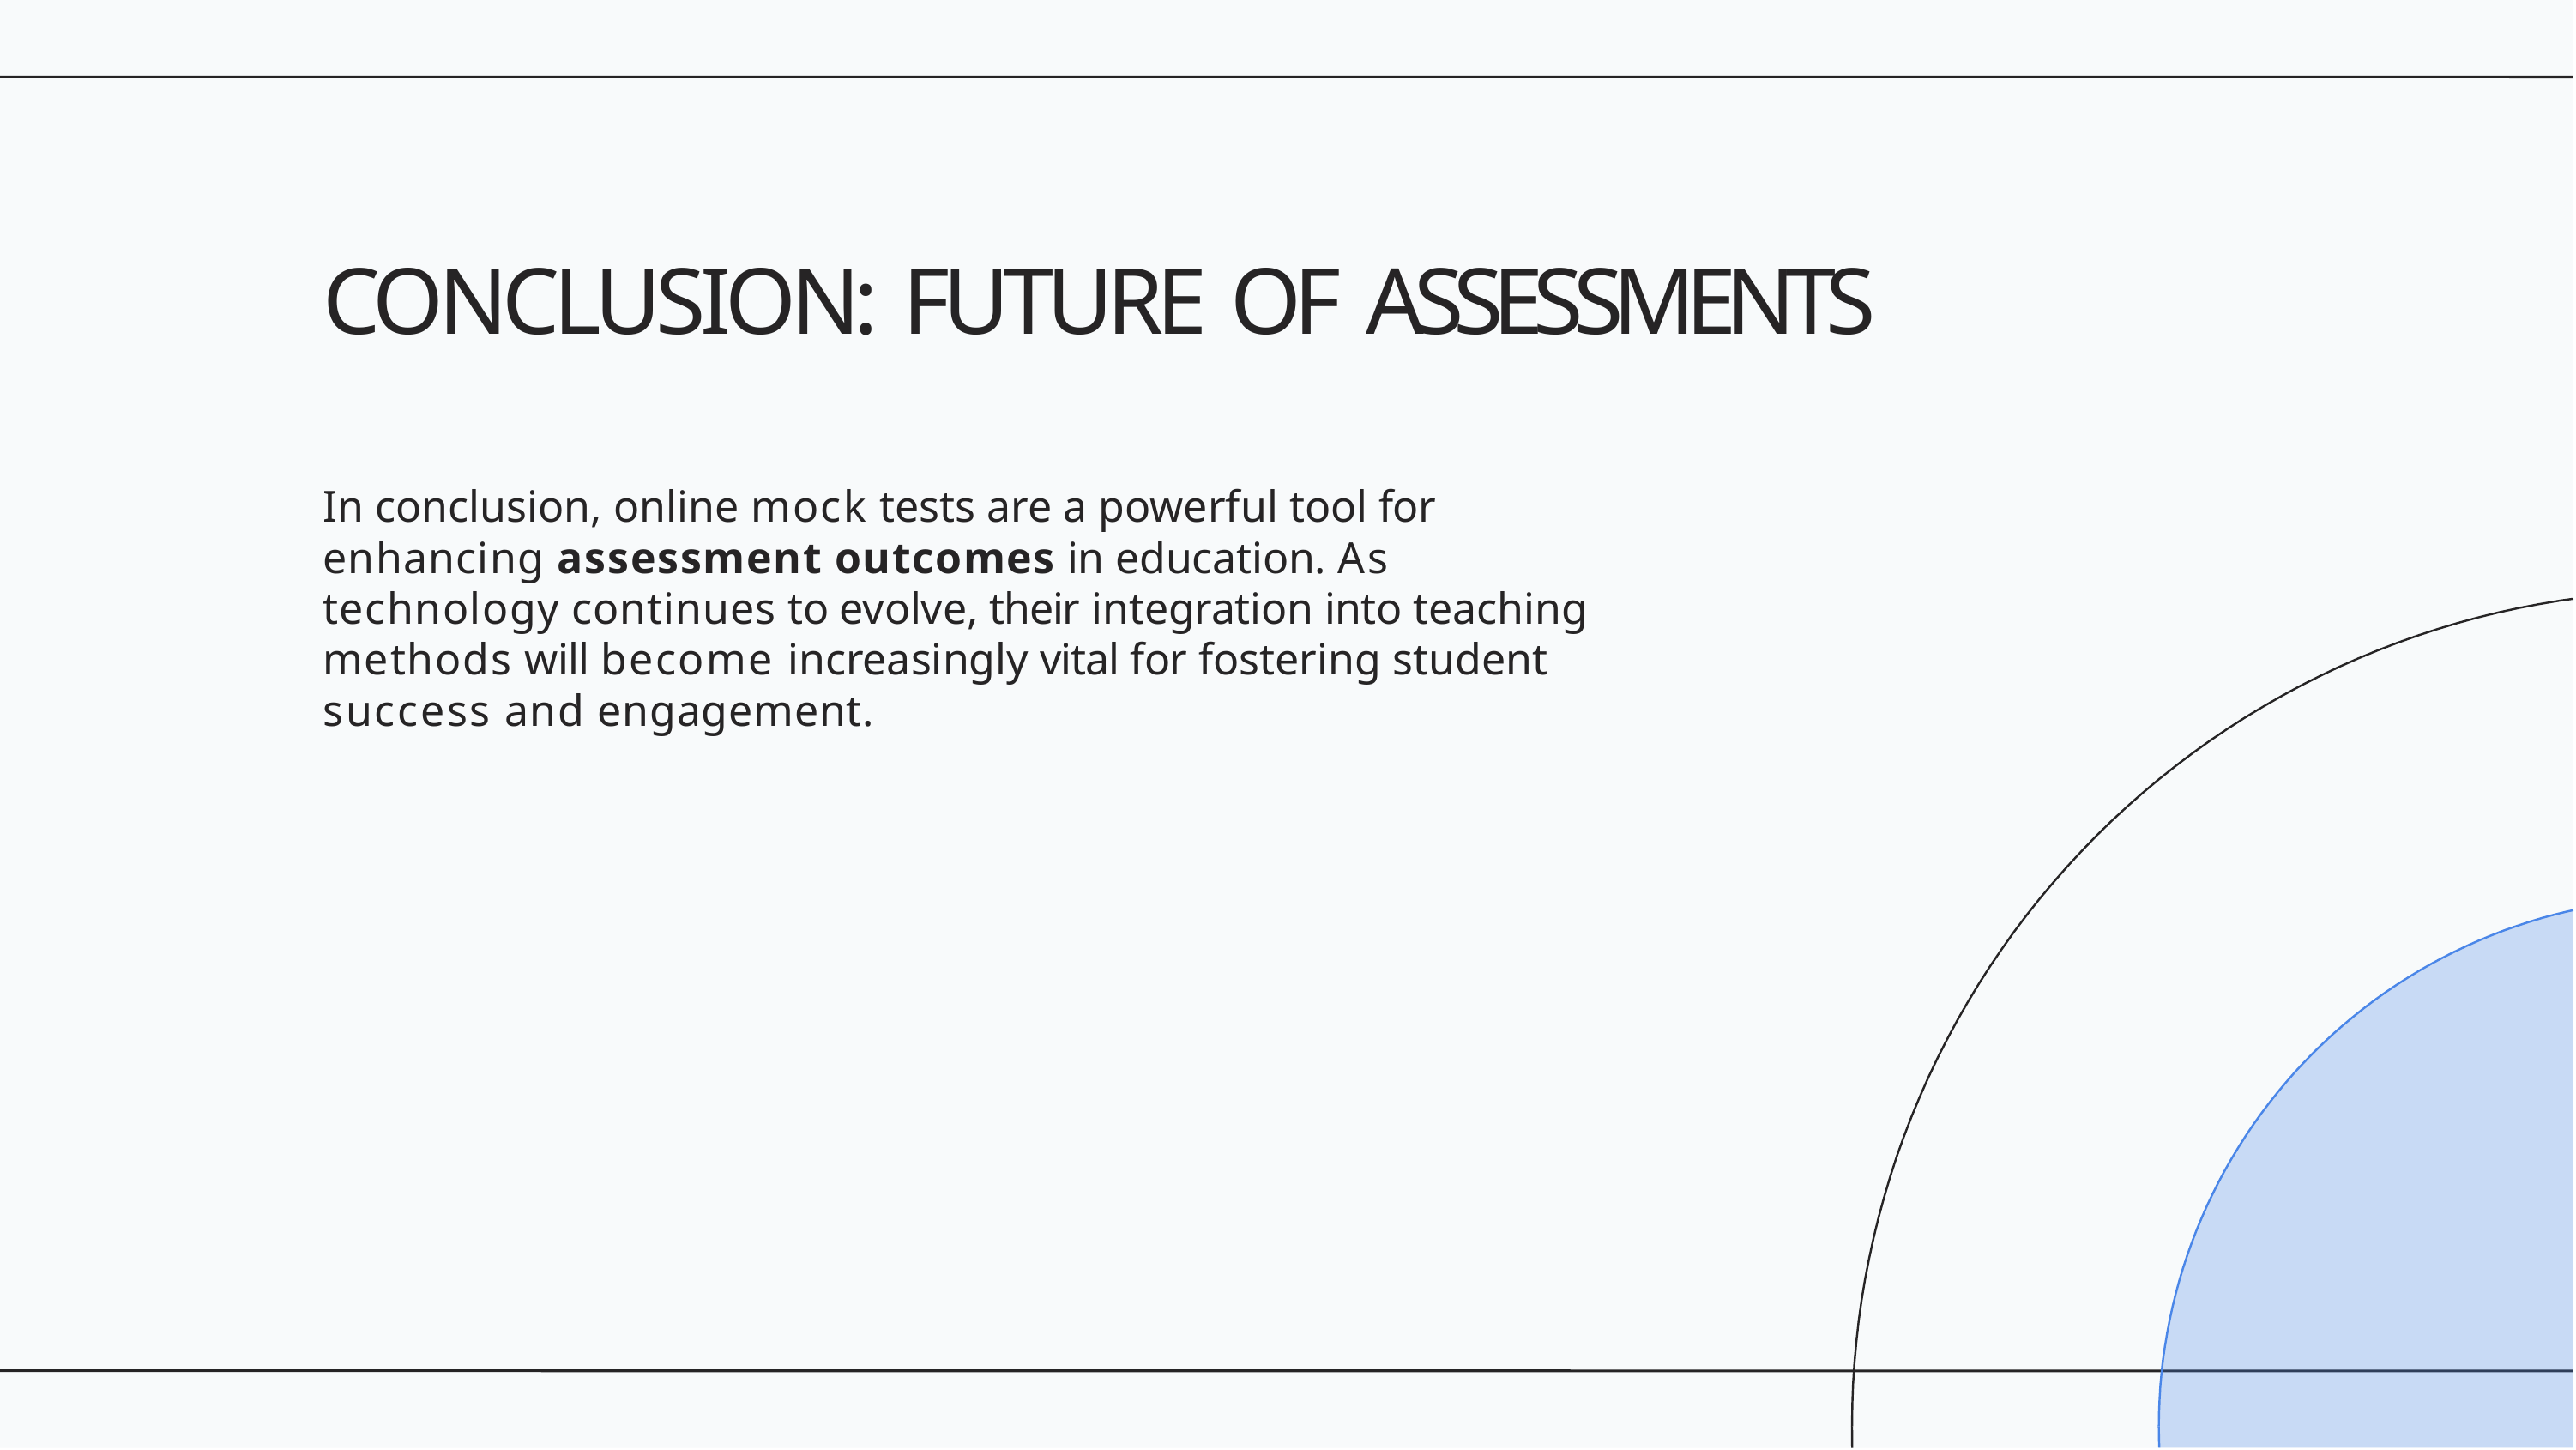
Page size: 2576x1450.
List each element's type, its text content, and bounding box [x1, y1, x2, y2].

text_box In conclusion, online mock tests are a powerful tool for enhancing assessment outcomes in education. As technology continues to evolve, their integration into teaching methods will become increasingly vital for fostering student success and engagement. [321, 486, 1620, 595]
title CONCLUSION: FUTURE OF ASSESSMENTS [321, 241, 1983, 486]
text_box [0, 597, 2575, 1449]
